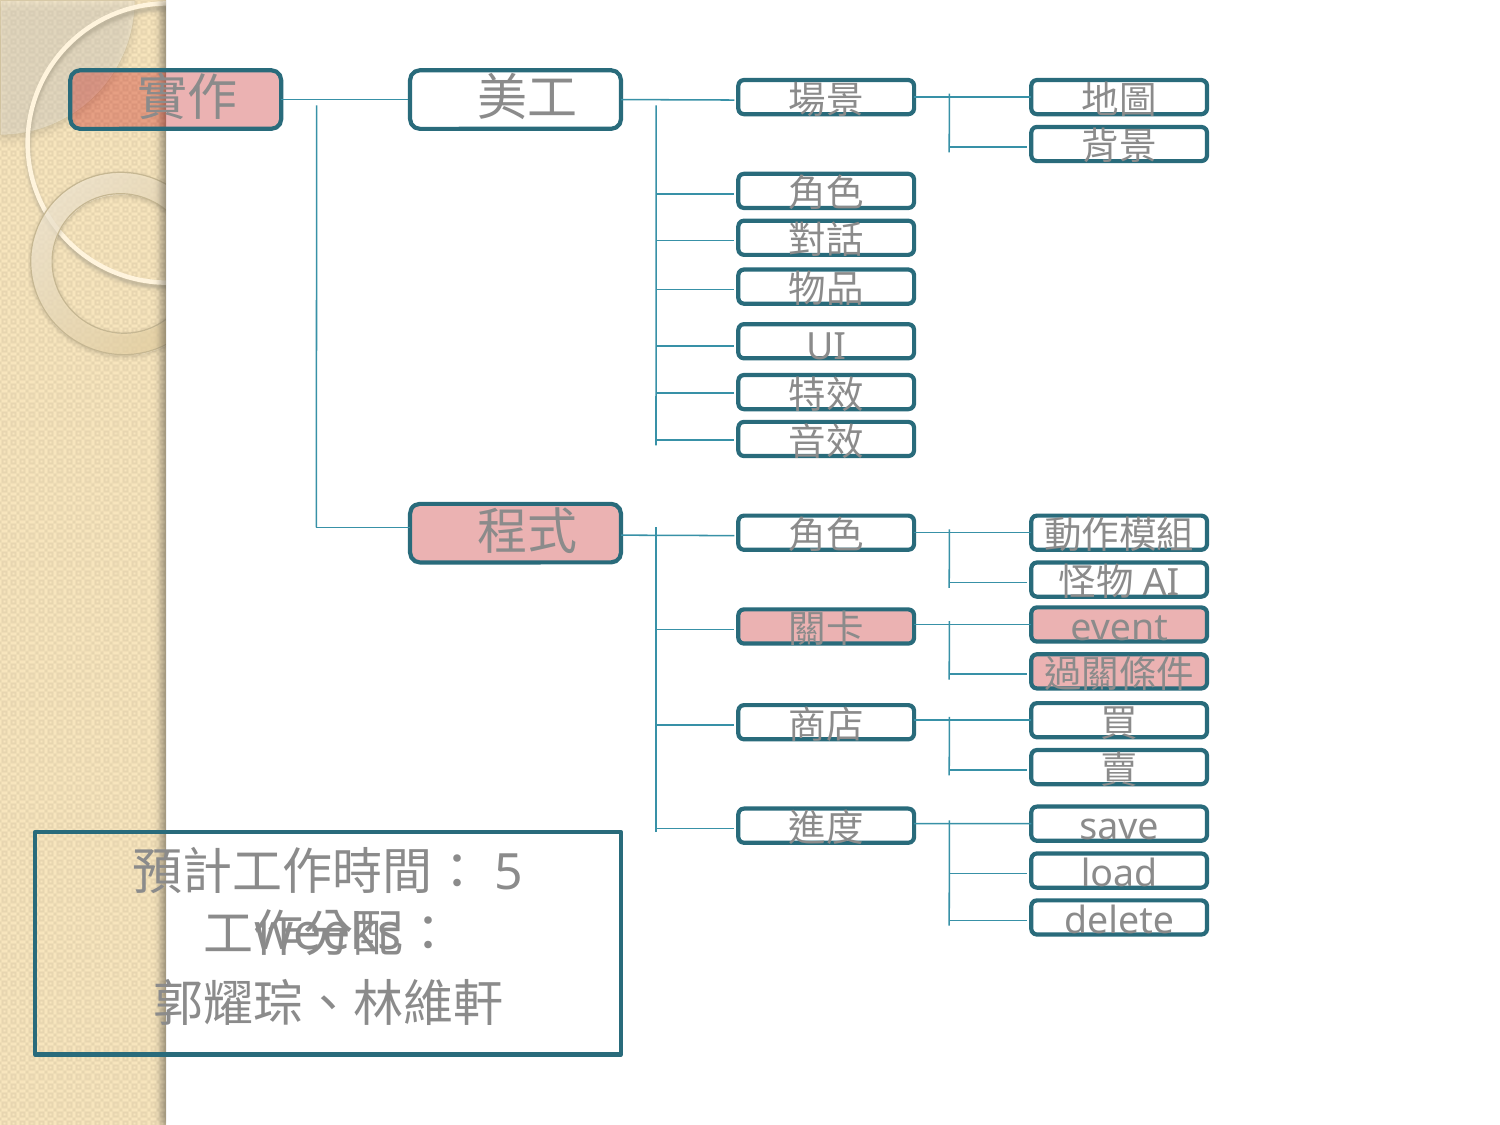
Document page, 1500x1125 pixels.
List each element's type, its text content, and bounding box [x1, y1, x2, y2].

text_box 進度 [714, 796, 938, 857]
text_box 背景 [1007, 115, 1231, 175]
text_box 音效 [714, 410, 938, 470]
text_box 怪物AI [1007, 550, 1231, 595]
text_box 程式 [386, 492, 668, 567]
text_box 場景 [714, 68, 938, 128]
text_box delete [1007, 888, 1231, 949]
text_box 物品 [714, 257, 938, 314]
text_box save [1007, 794, 1231, 841]
text_box 關卡 [714, 597, 938, 658]
text_box 地圖 [1007, 68, 1231, 115]
text_box 預計工作時間：5 weeks [46, 831, 610, 894]
text_box 角色 [714, 503, 938, 564]
text_box 買 [1007, 691, 1231, 738]
text_box 工作分配： 郭耀琮、林維軒 [46, 894, 610, 1040]
text_box 特效 [714, 375, 938, 410]
text_box event [1007, 595, 1231, 642]
text_box UI [714, 314, 938, 375]
text_box 對話 [714, 208, 938, 257]
text_box [33, 830, 623, 1057]
text_box load [1007, 841, 1231, 888]
text_box 角色 [714, 161, 938, 208]
text_box 賣 [1007, 738, 1231, 794]
text_box 美工 [386, 58, 668, 134]
text_box 動作模組 [1007, 503, 1231, 550]
text_box 實作 [46, 58, 329, 134]
text_box 過關條件 [1007, 642, 1231, 691]
text_box 商店 [714, 693, 938, 754]
